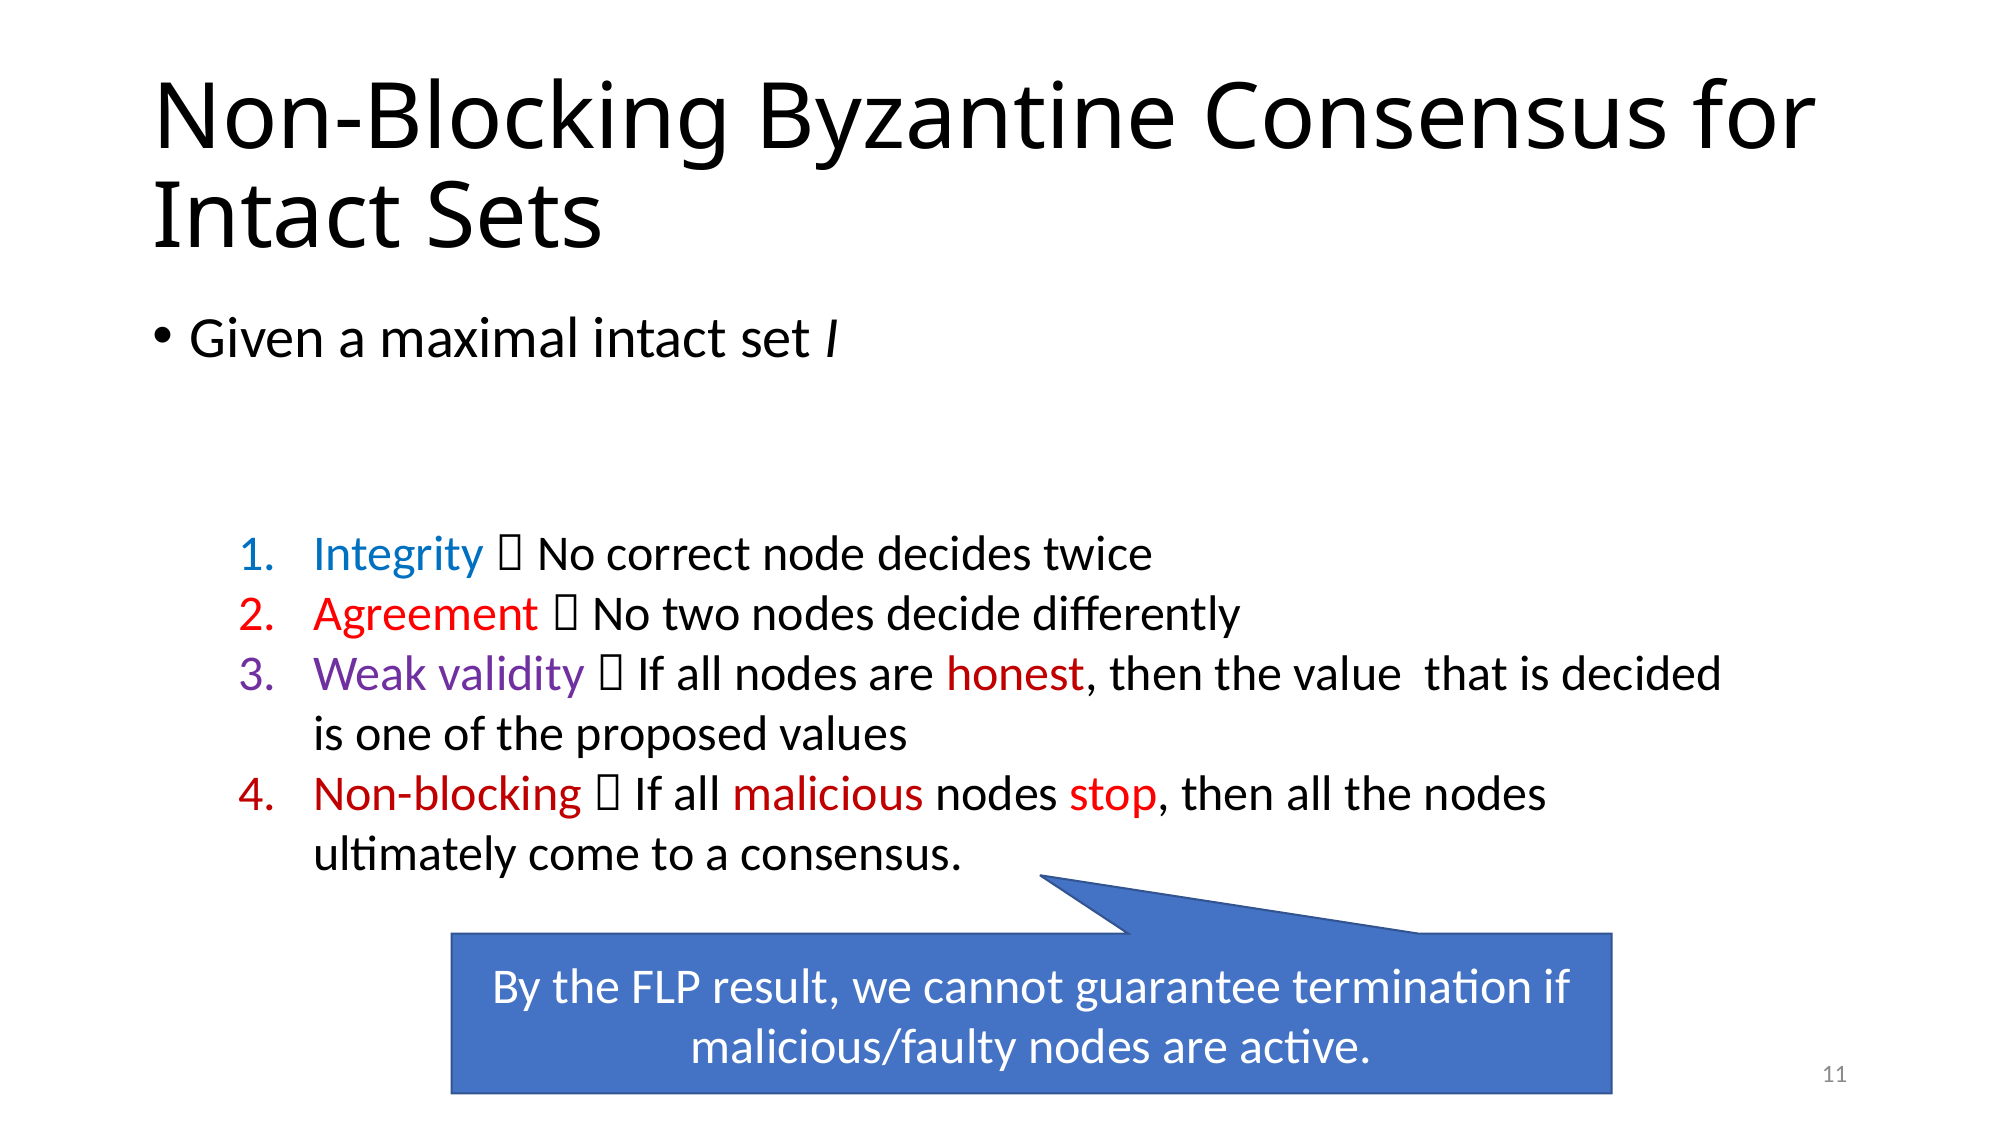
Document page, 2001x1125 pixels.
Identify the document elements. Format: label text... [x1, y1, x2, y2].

text_box Integrity  No correct node decides twice Agreement  No two nodes decide differently Weak validity  If all nodes are honest, then the value that is decided is one of the proposed values Non-blocking  If all malicious nodes stop, then all the nodes ultimately come to a consensus. [223, 513, 1777, 888]
slide_number 11 [1412, 1042, 1863, 1103]
title Non-Blocking Byzantine Consensus for Intact Sets [137, 59, 1863, 278]
text_box By the FLP result, we cannot guarantee termination if malicious/faulty nodes are active. [450, 874, 1613, 1095]
list Given a maximal intact set I [137, 299, 1863, 392]
